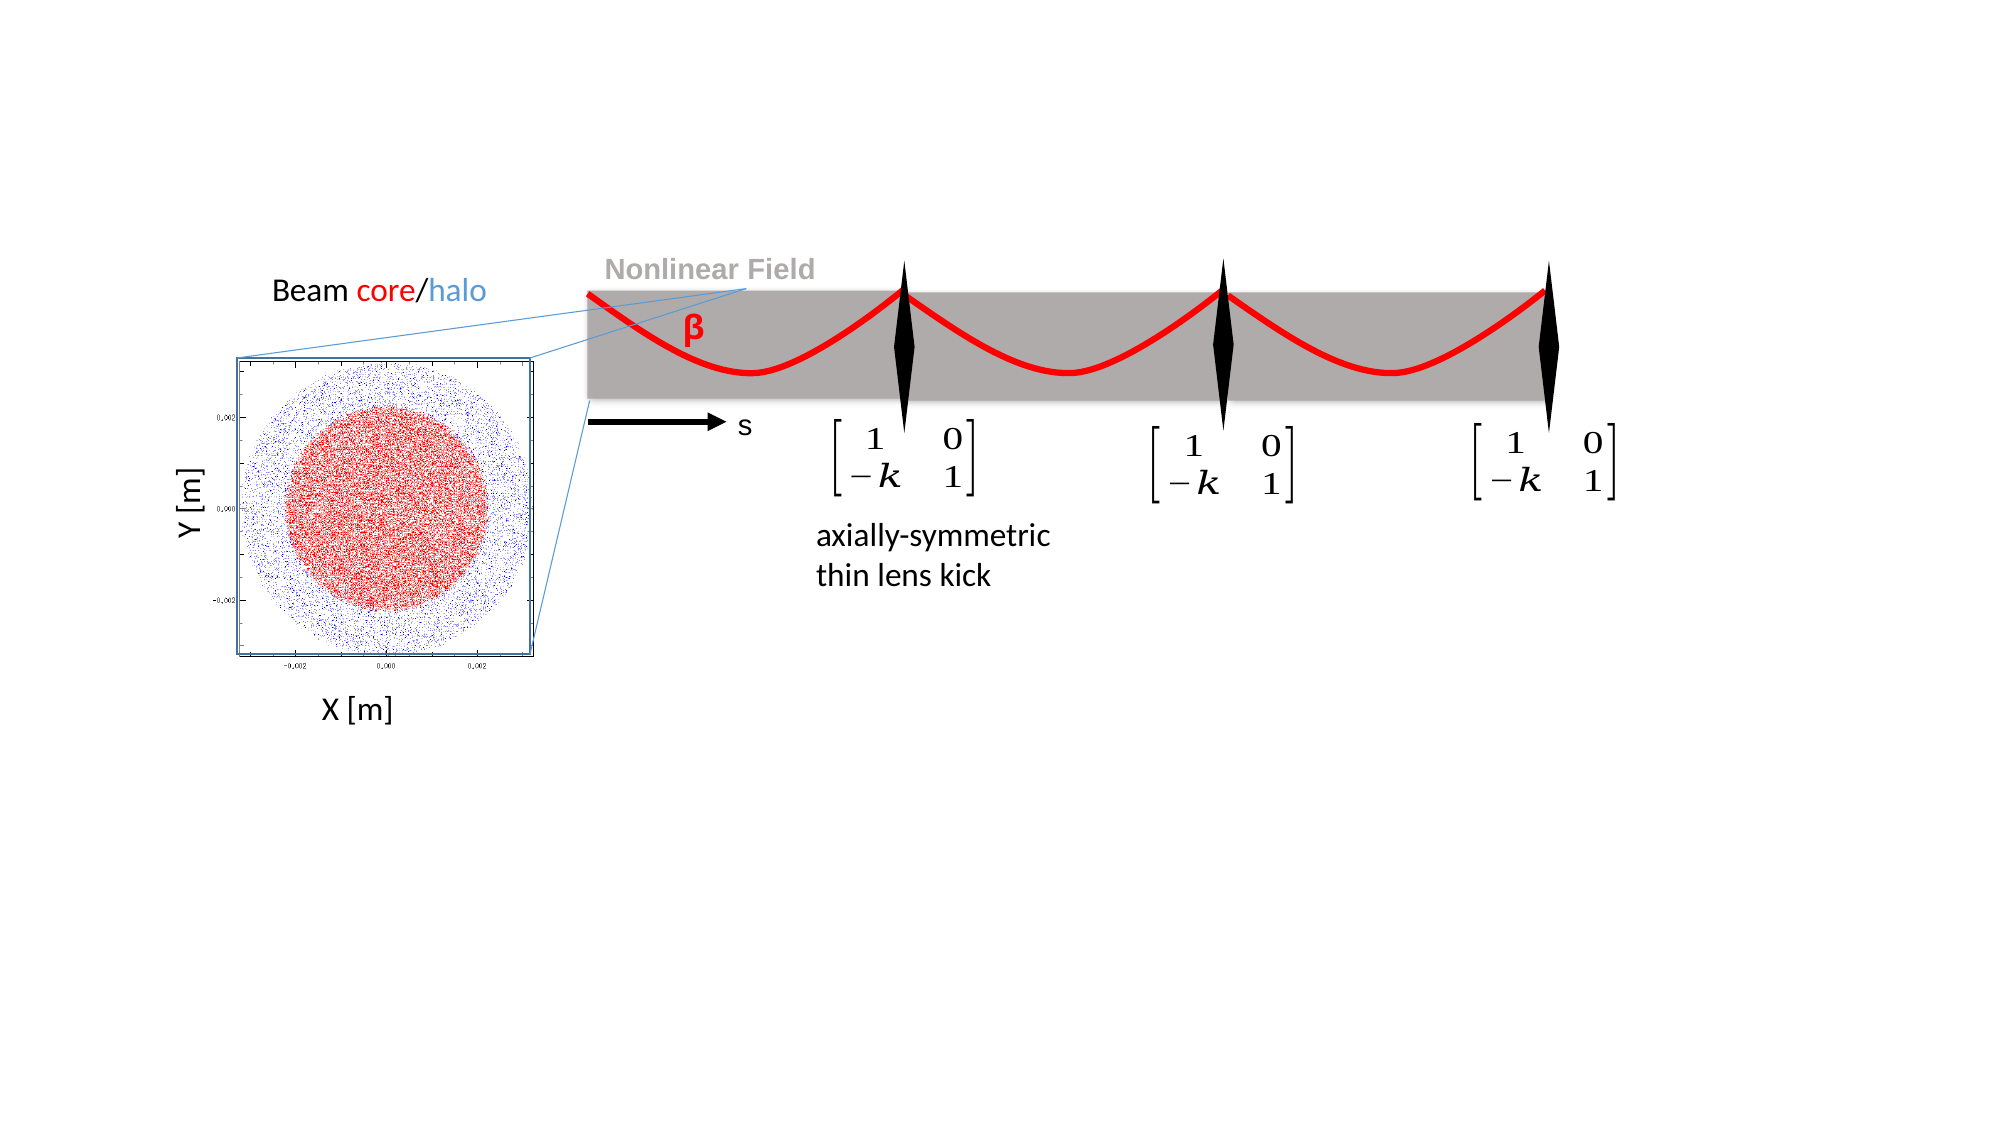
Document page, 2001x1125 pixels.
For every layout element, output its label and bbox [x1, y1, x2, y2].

text_box [159, 135, 1619, 735]
